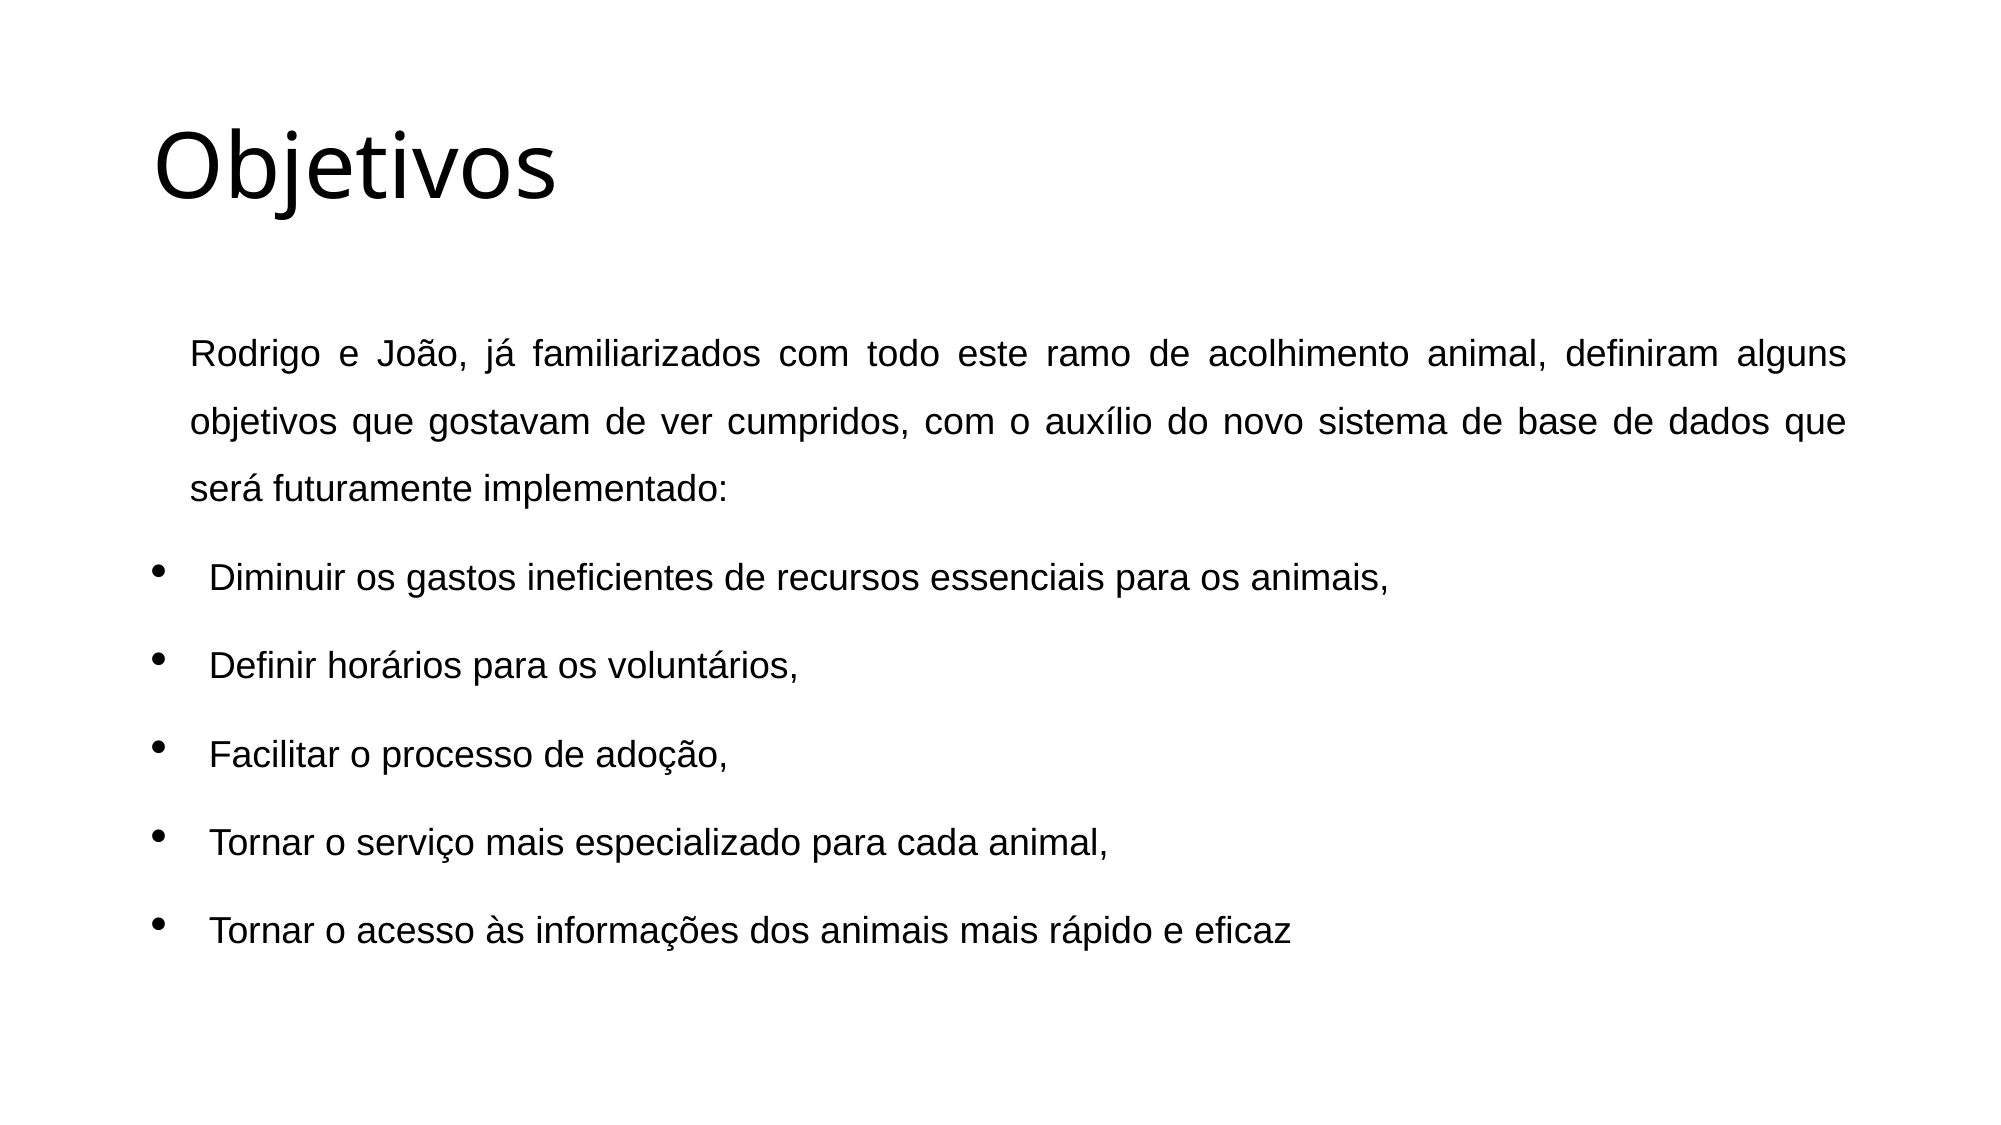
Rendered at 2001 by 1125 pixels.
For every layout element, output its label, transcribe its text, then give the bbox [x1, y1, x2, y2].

title Objetivos [137, 59, 1863, 278]
list Rodrigo e João, já familiarizados com todo este ramo de acolhimento animal, definiram alguns objetivos que gostavam de ver cumpridos, com o auxílio do novo sistema de base de dados que será futuramente implementado: Diminuir os gastos ineficientes de recursos essenciais para os animais, Definir horários para os voluntários, Facilitar o processo de adoção, Tornar o serviço mais especializado para cada animal, Tornar o acesso às informações dos animais mais rápido e eficaz [137, 299, 1863, 1014]
